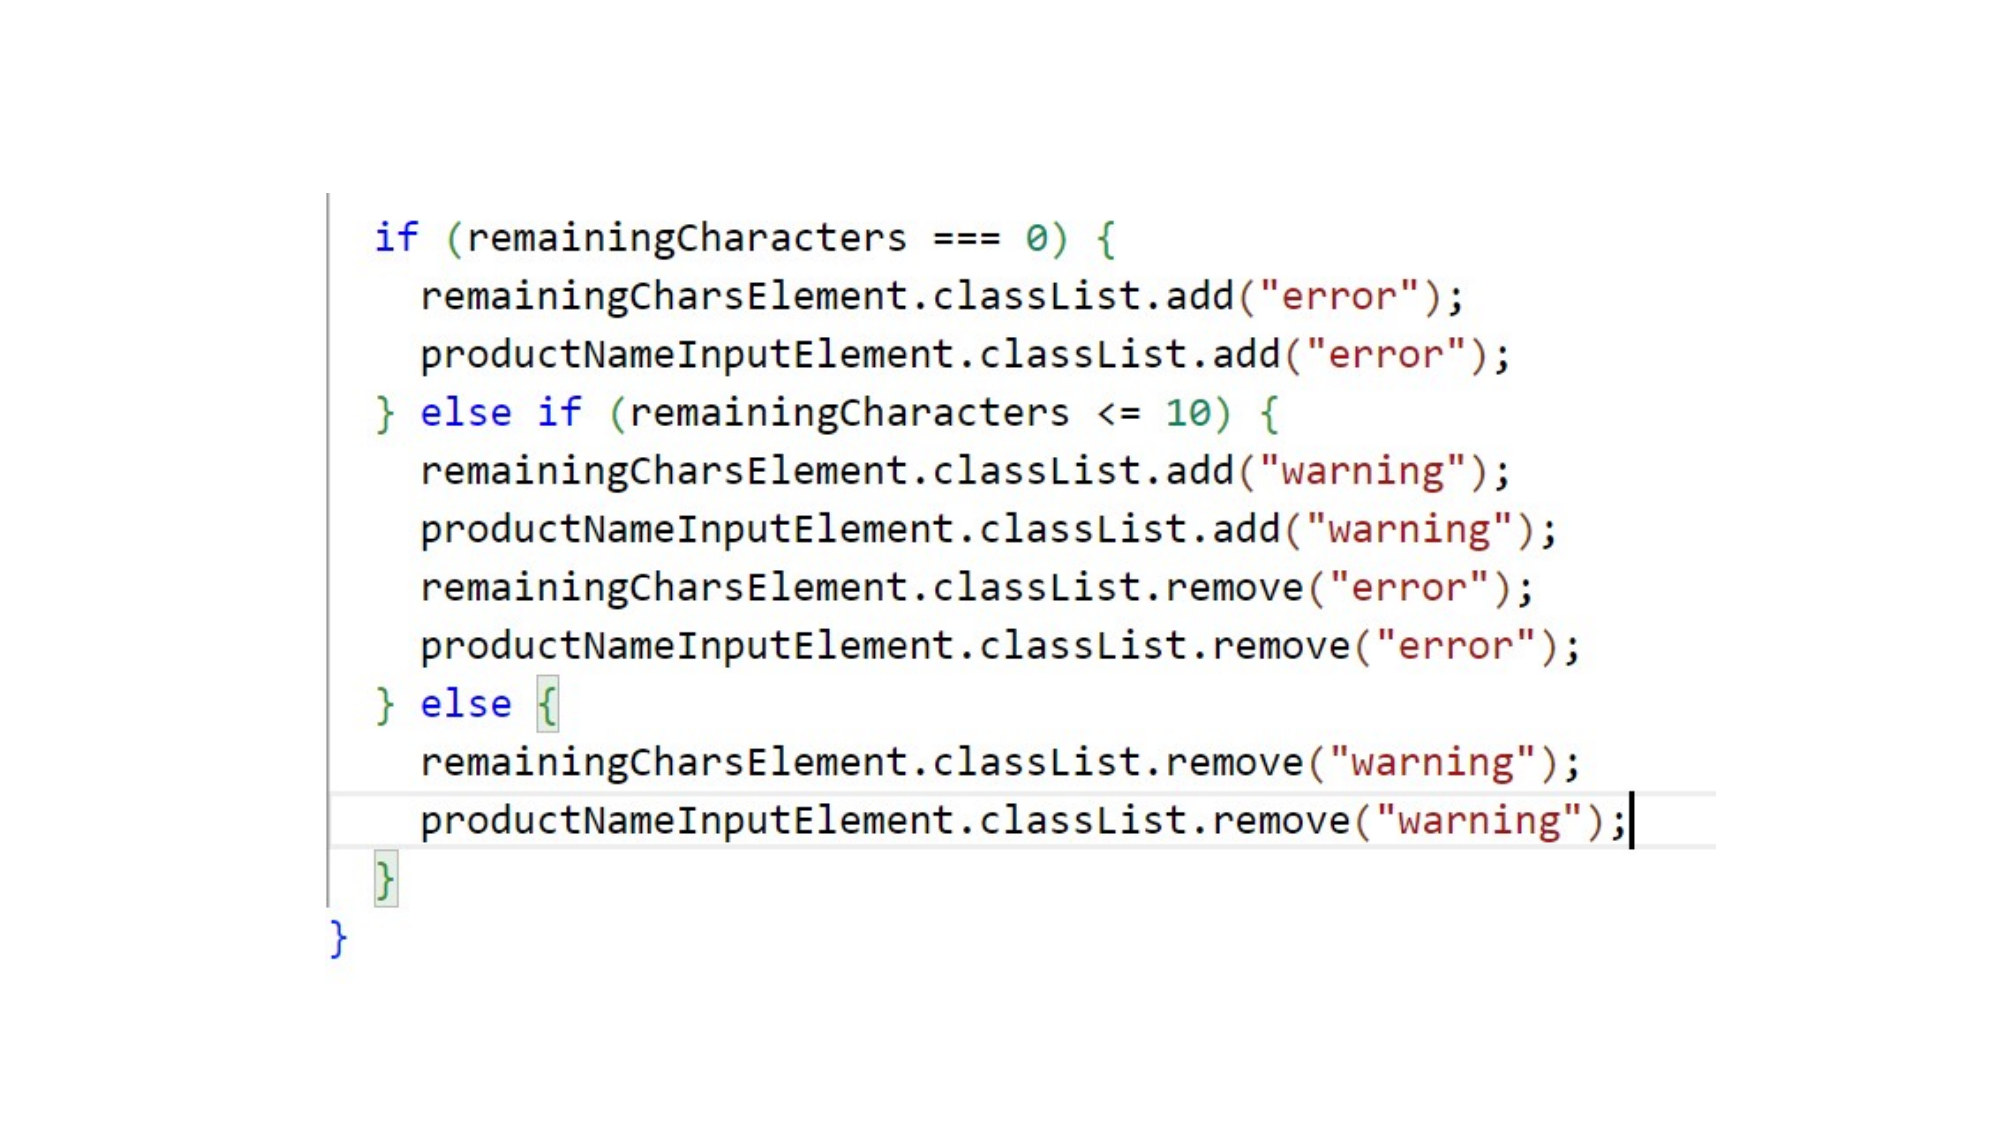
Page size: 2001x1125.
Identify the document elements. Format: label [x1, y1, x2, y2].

picture [325, 193, 1716, 991]
